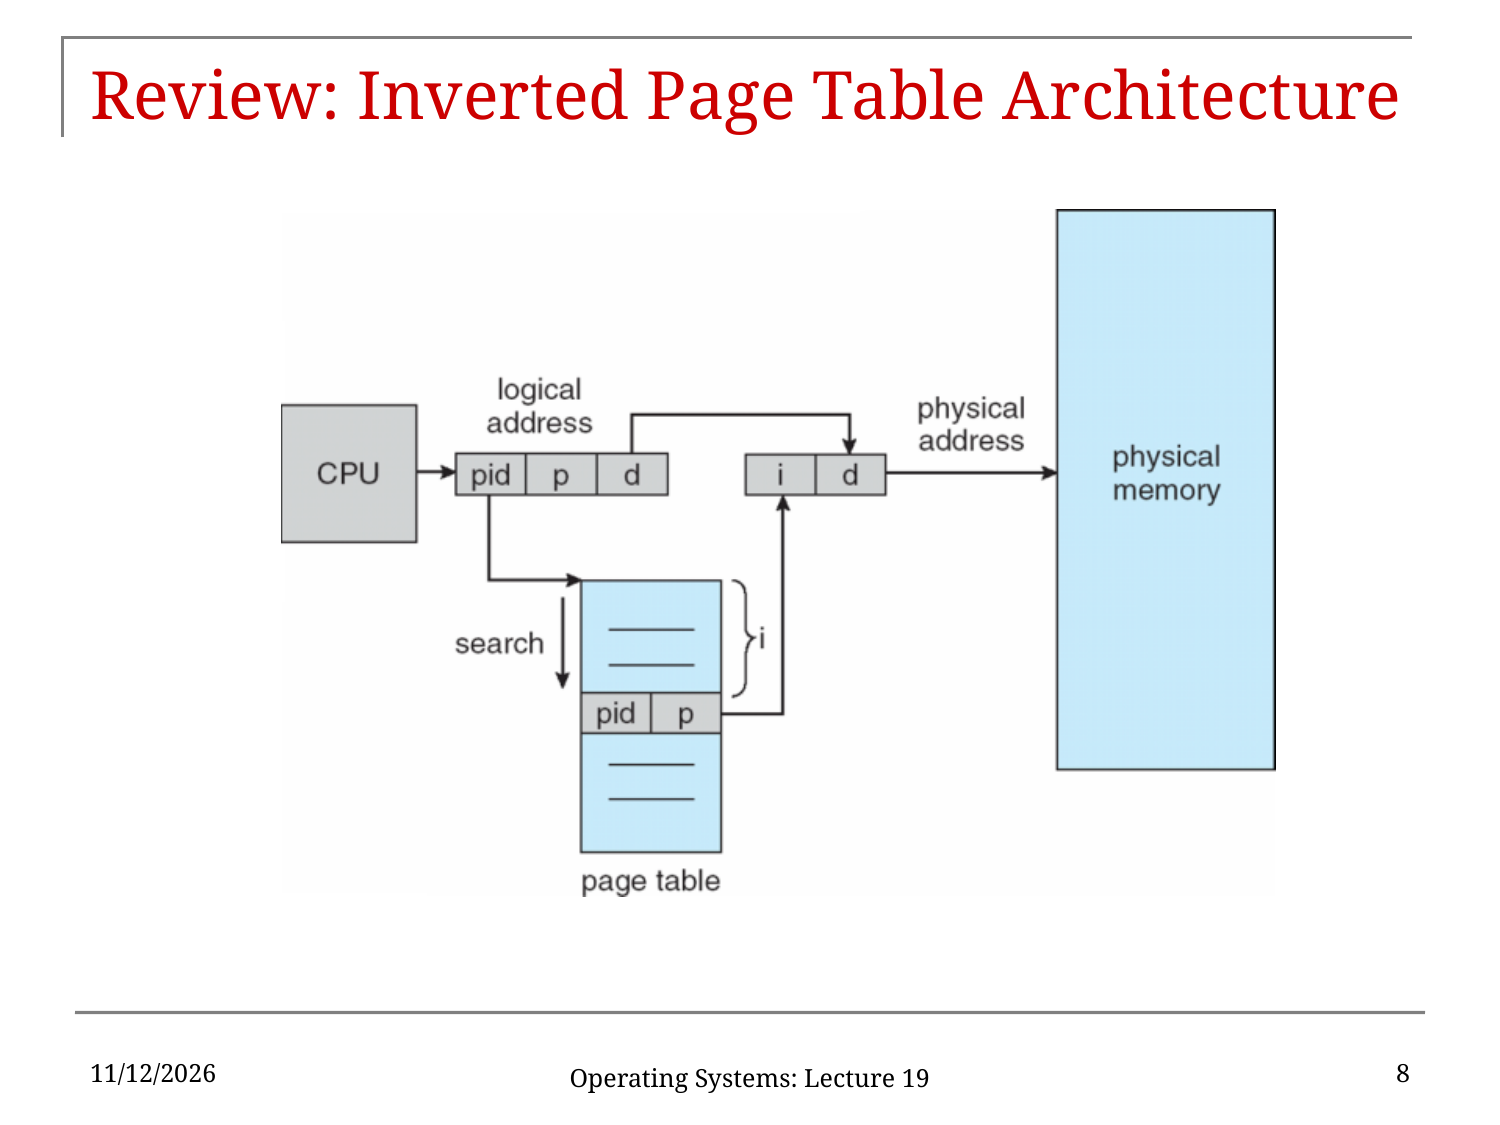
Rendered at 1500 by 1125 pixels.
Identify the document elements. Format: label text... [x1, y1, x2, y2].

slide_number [74, 1023, 426, 1100]
footer Operating Systems: Lecture 19 [512, 1024, 988, 1101]
picture [281, 208, 1276, 897]
title Review: Inverted Page Table Architecture [75, 45, 1425, 163]
slide_number 8 [1074, 1023, 1426, 1100]
